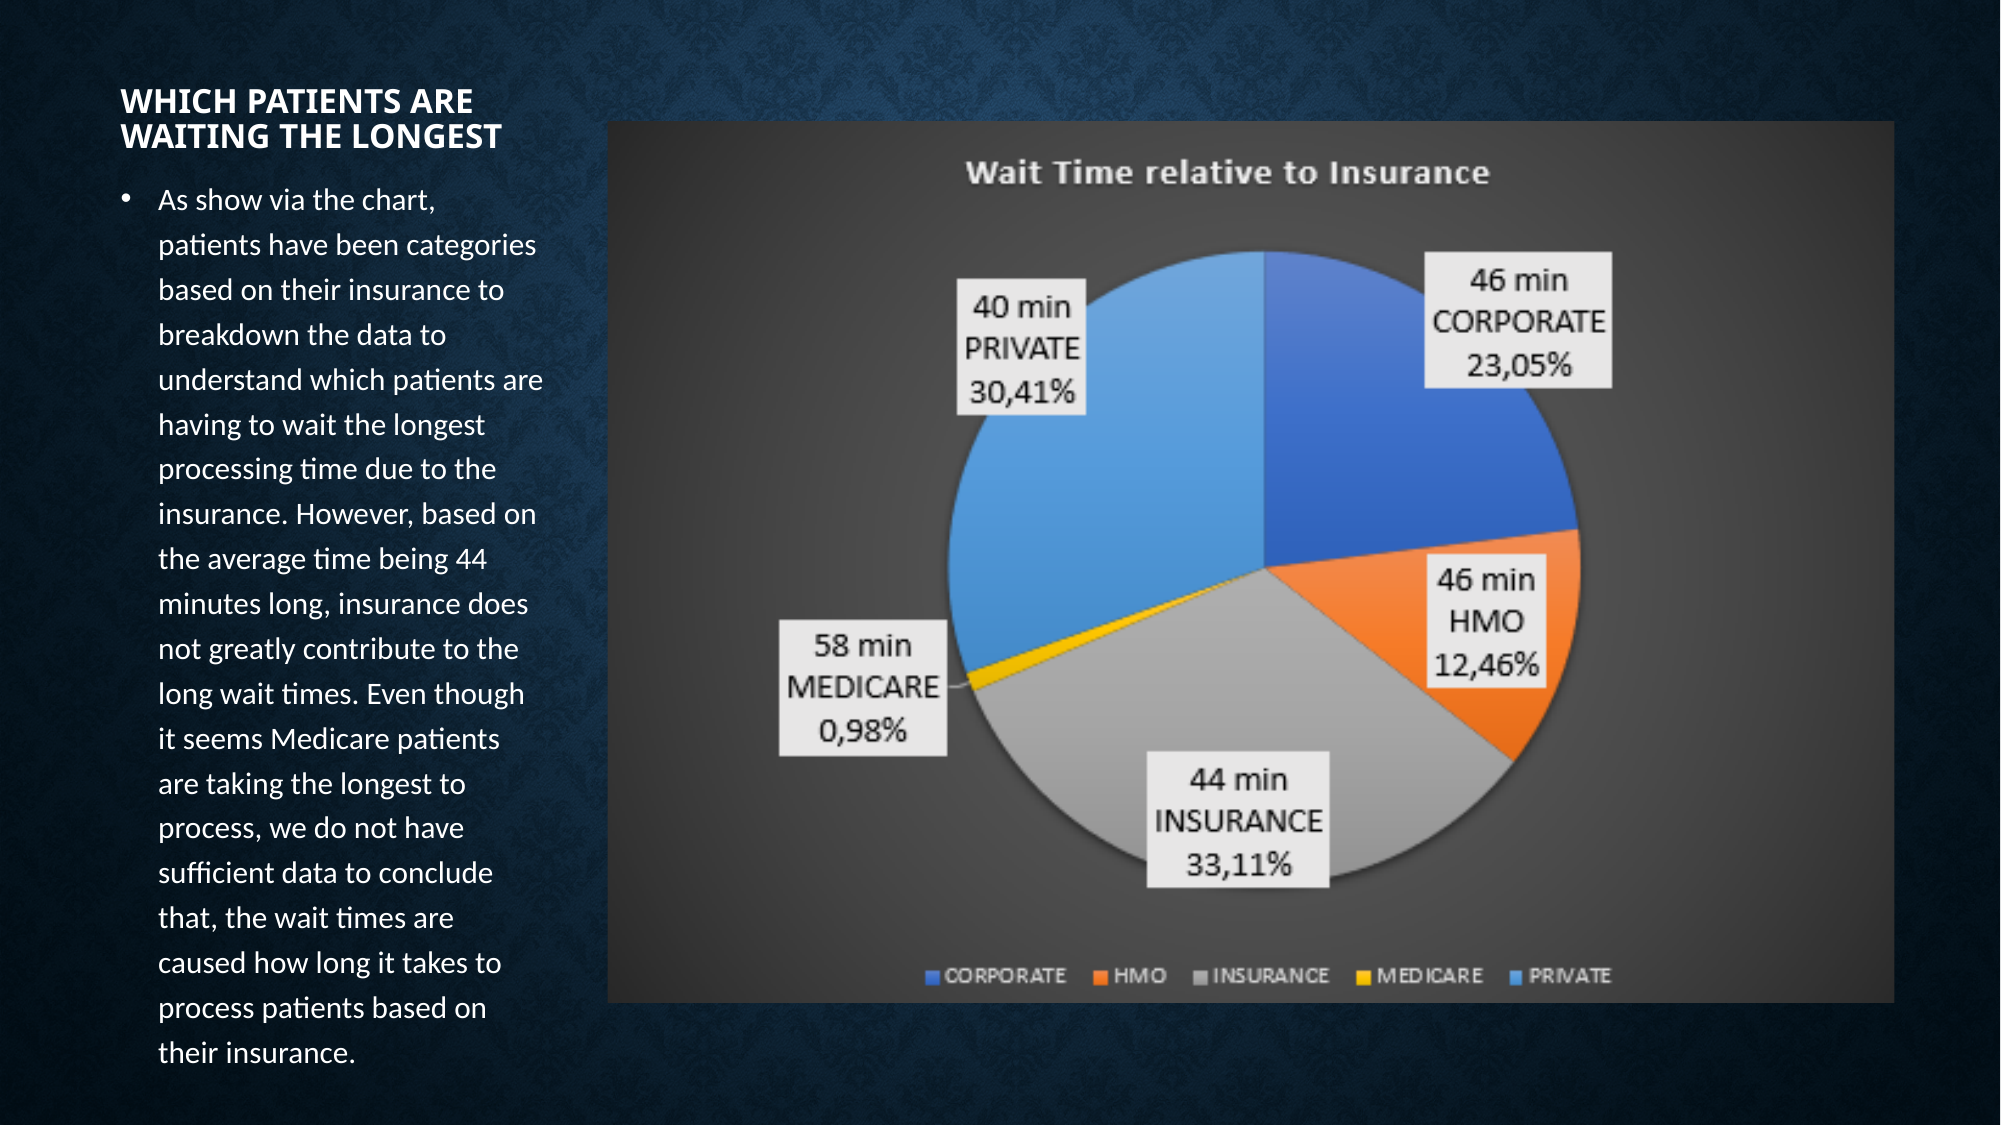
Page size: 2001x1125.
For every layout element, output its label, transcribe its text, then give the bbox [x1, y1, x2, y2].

title Which patients are waiting the longest [105, 0, 560, 164]
list As show via the chart, patients have been categories based on their insurance to breakdown the data to understand which patients are having to wait the longest processing time due to the insurance. However, based on the average time being 44 minutes long, insurance does not greatly contribute to the long wait times. Even though it seems Medicare patients are taking the longest to process, we do not have sufficient data to conclude that, the wait times are caused how long it takes to process patients based on their insurance. [105, 245, 560, 996]
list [606, 121, 1895, 1003]
